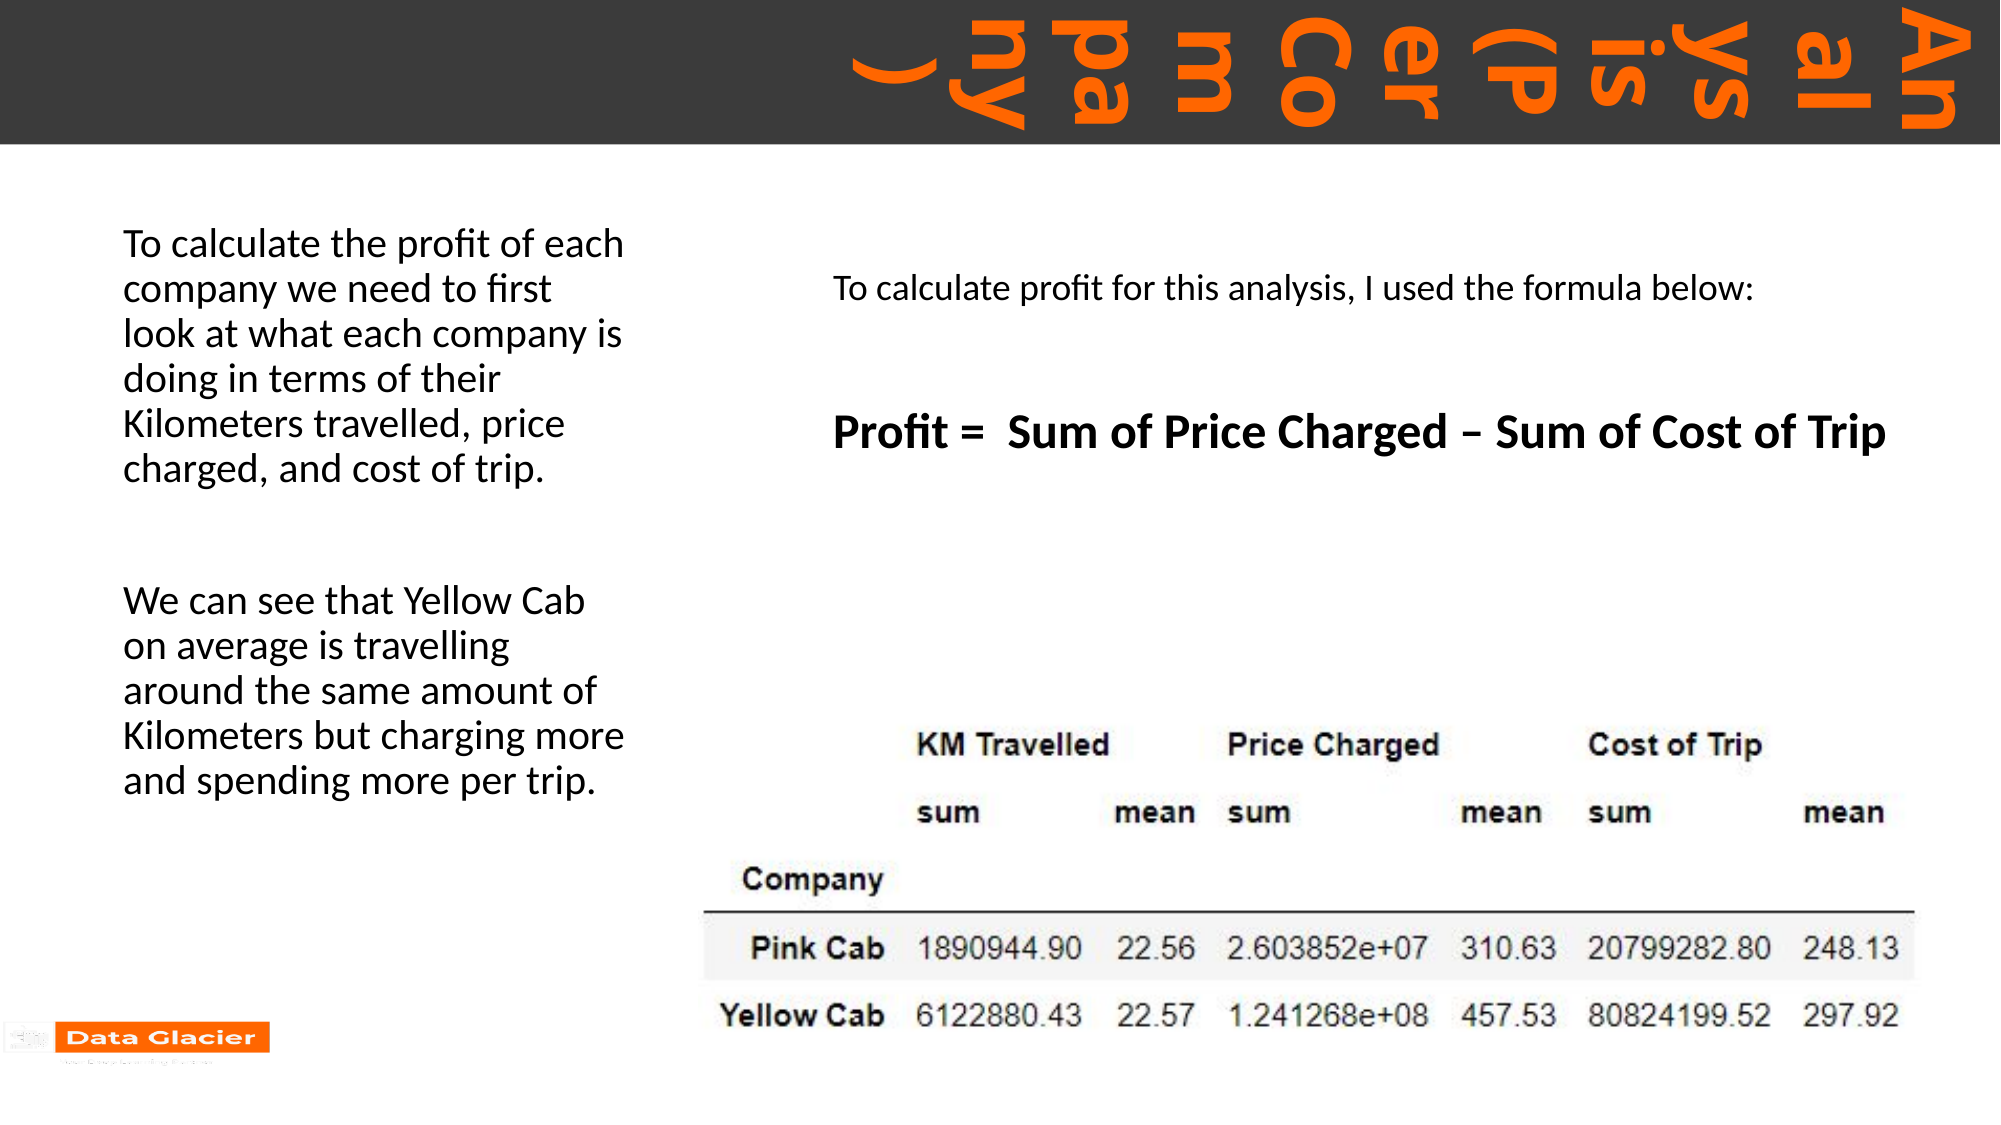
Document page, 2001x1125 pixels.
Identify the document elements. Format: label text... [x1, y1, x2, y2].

picture [698, 693, 1957, 1073]
subtitle To calculate the profit of each company we need to first look at what each company is doing in terms of their Kilometers travelled, price charged, and cost of trip. We can see that Yellow Cab on average is travelling around the same amount of Kilometers but charging more and spending more per trip. [108, 213, 642, 950]
text_box To calculate profit for this analysis, I used the formula below: Profit = Sum of Price Charged – Sum of Cost of Trip [818, 255, 2000, 466]
title Analysis (Per Company) [0, 0, 2000, 145]
picture [0, 961, 272, 1125]
